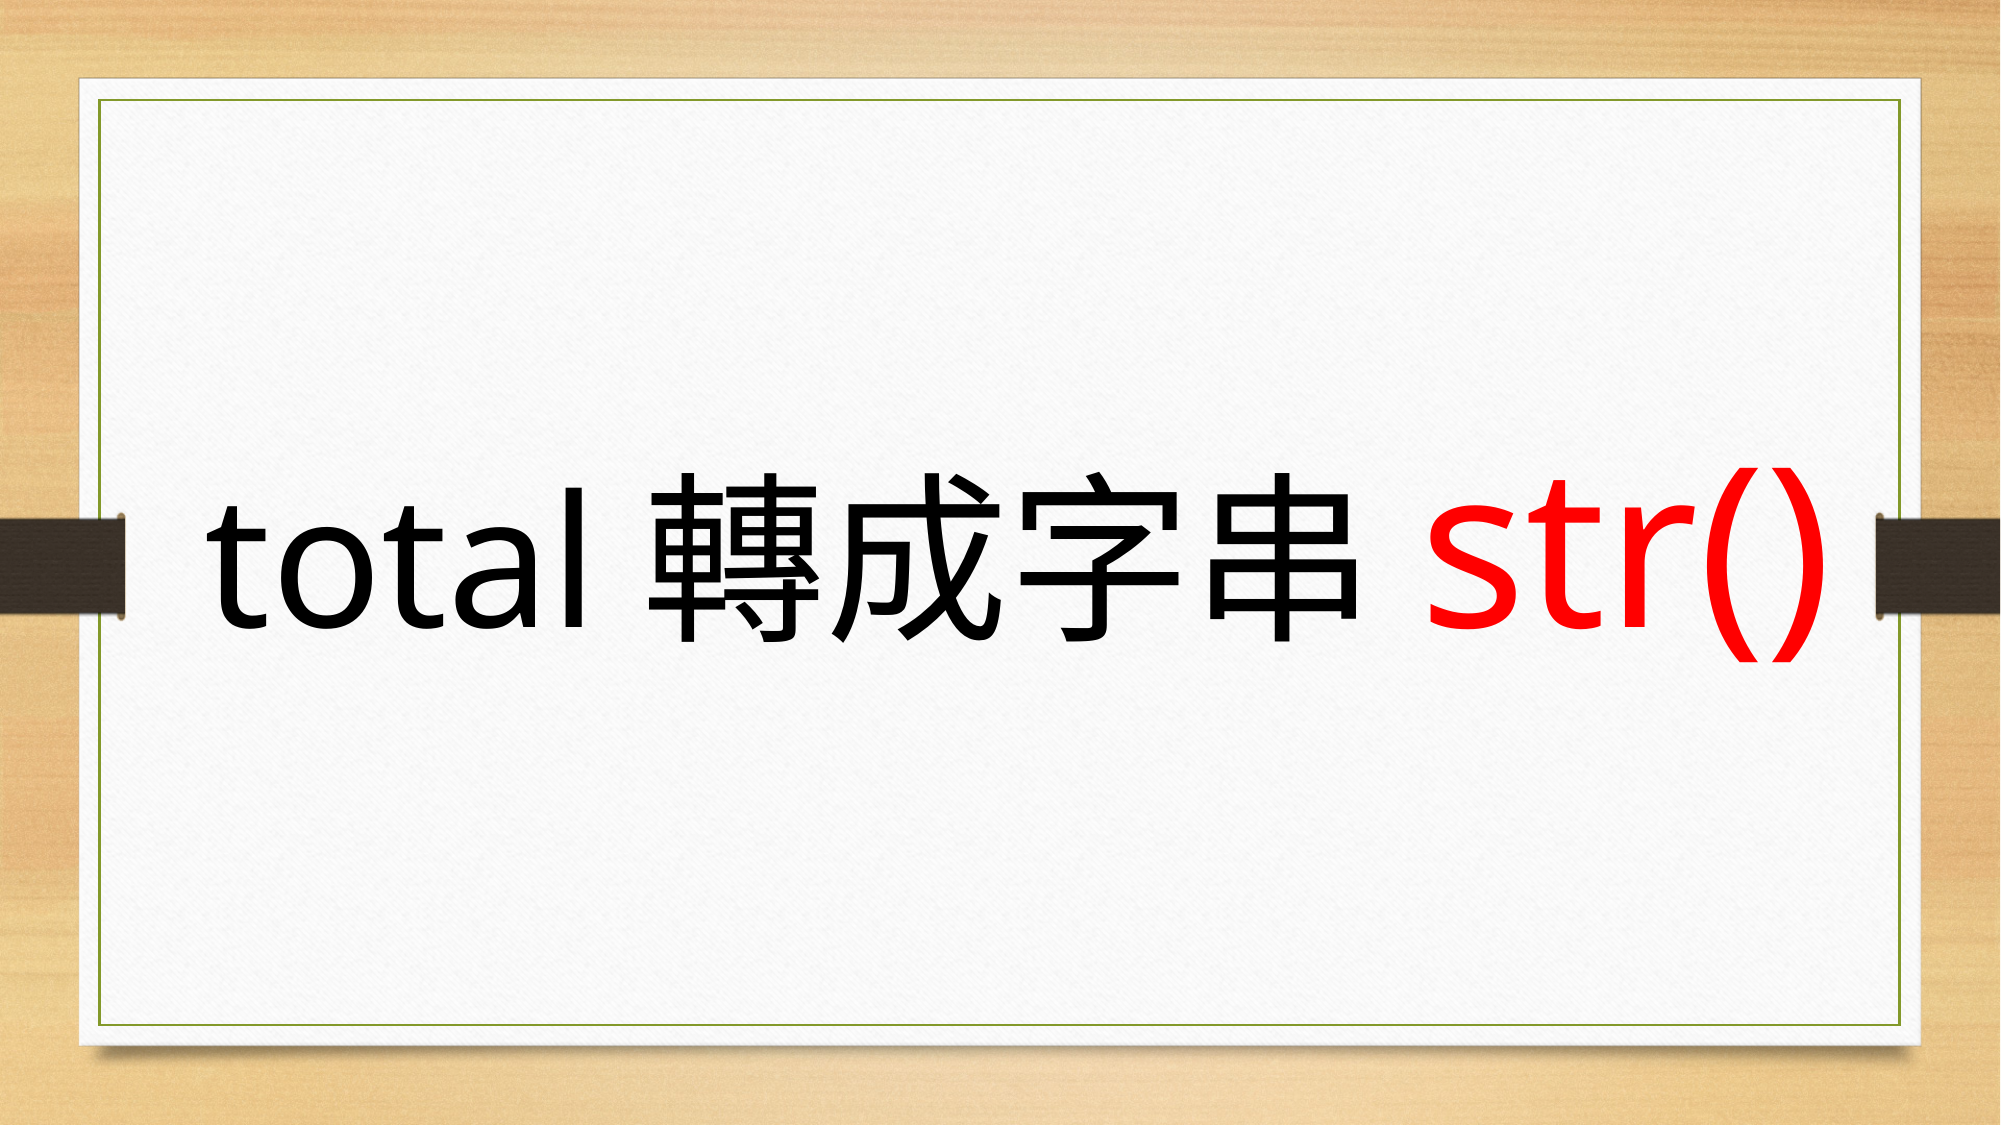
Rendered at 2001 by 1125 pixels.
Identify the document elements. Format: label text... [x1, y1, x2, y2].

picture [0, 0, 2001, 1125]
title total轉成字串str() [164, 121, 1874, 956]
